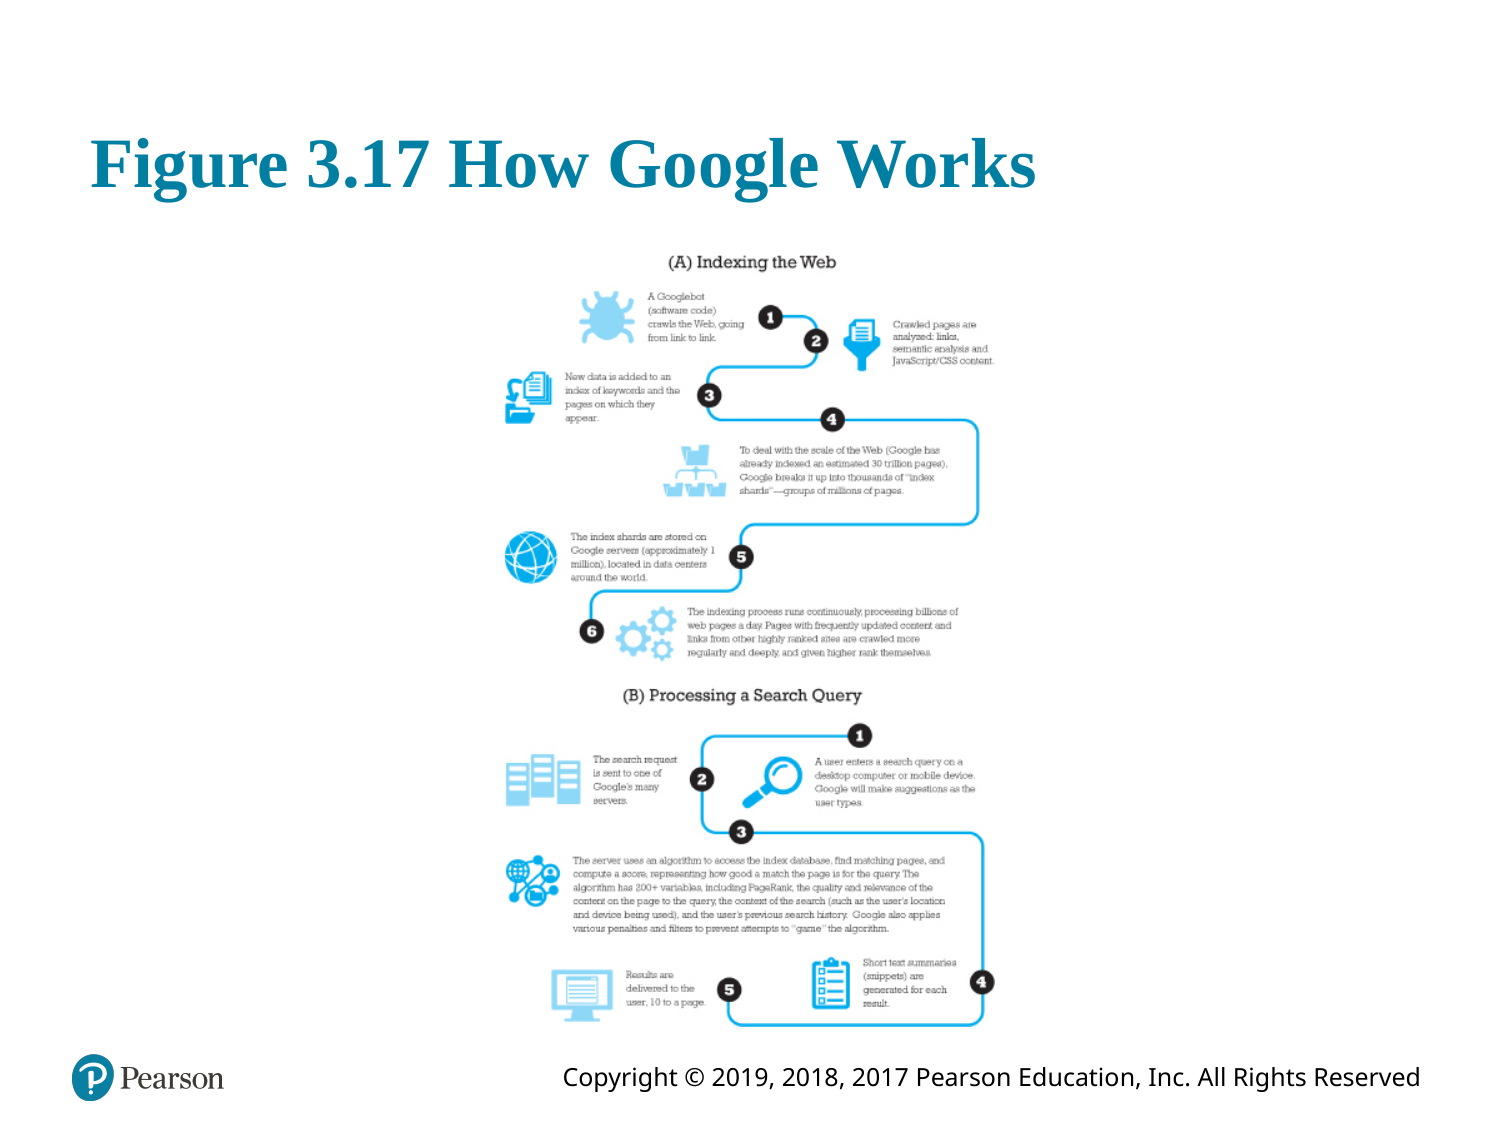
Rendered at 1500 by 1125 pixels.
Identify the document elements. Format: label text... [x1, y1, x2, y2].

title Figure 3.17 How Google Works [75, 41, 1425, 217]
picture [80, 1063, 106, 1088]
picture [72, 1054, 88, 1070]
picture [72, 1087, 83, 1101]
picture [98, 1054, 224, 1101]
picture [504, 255, 995, 1027]
